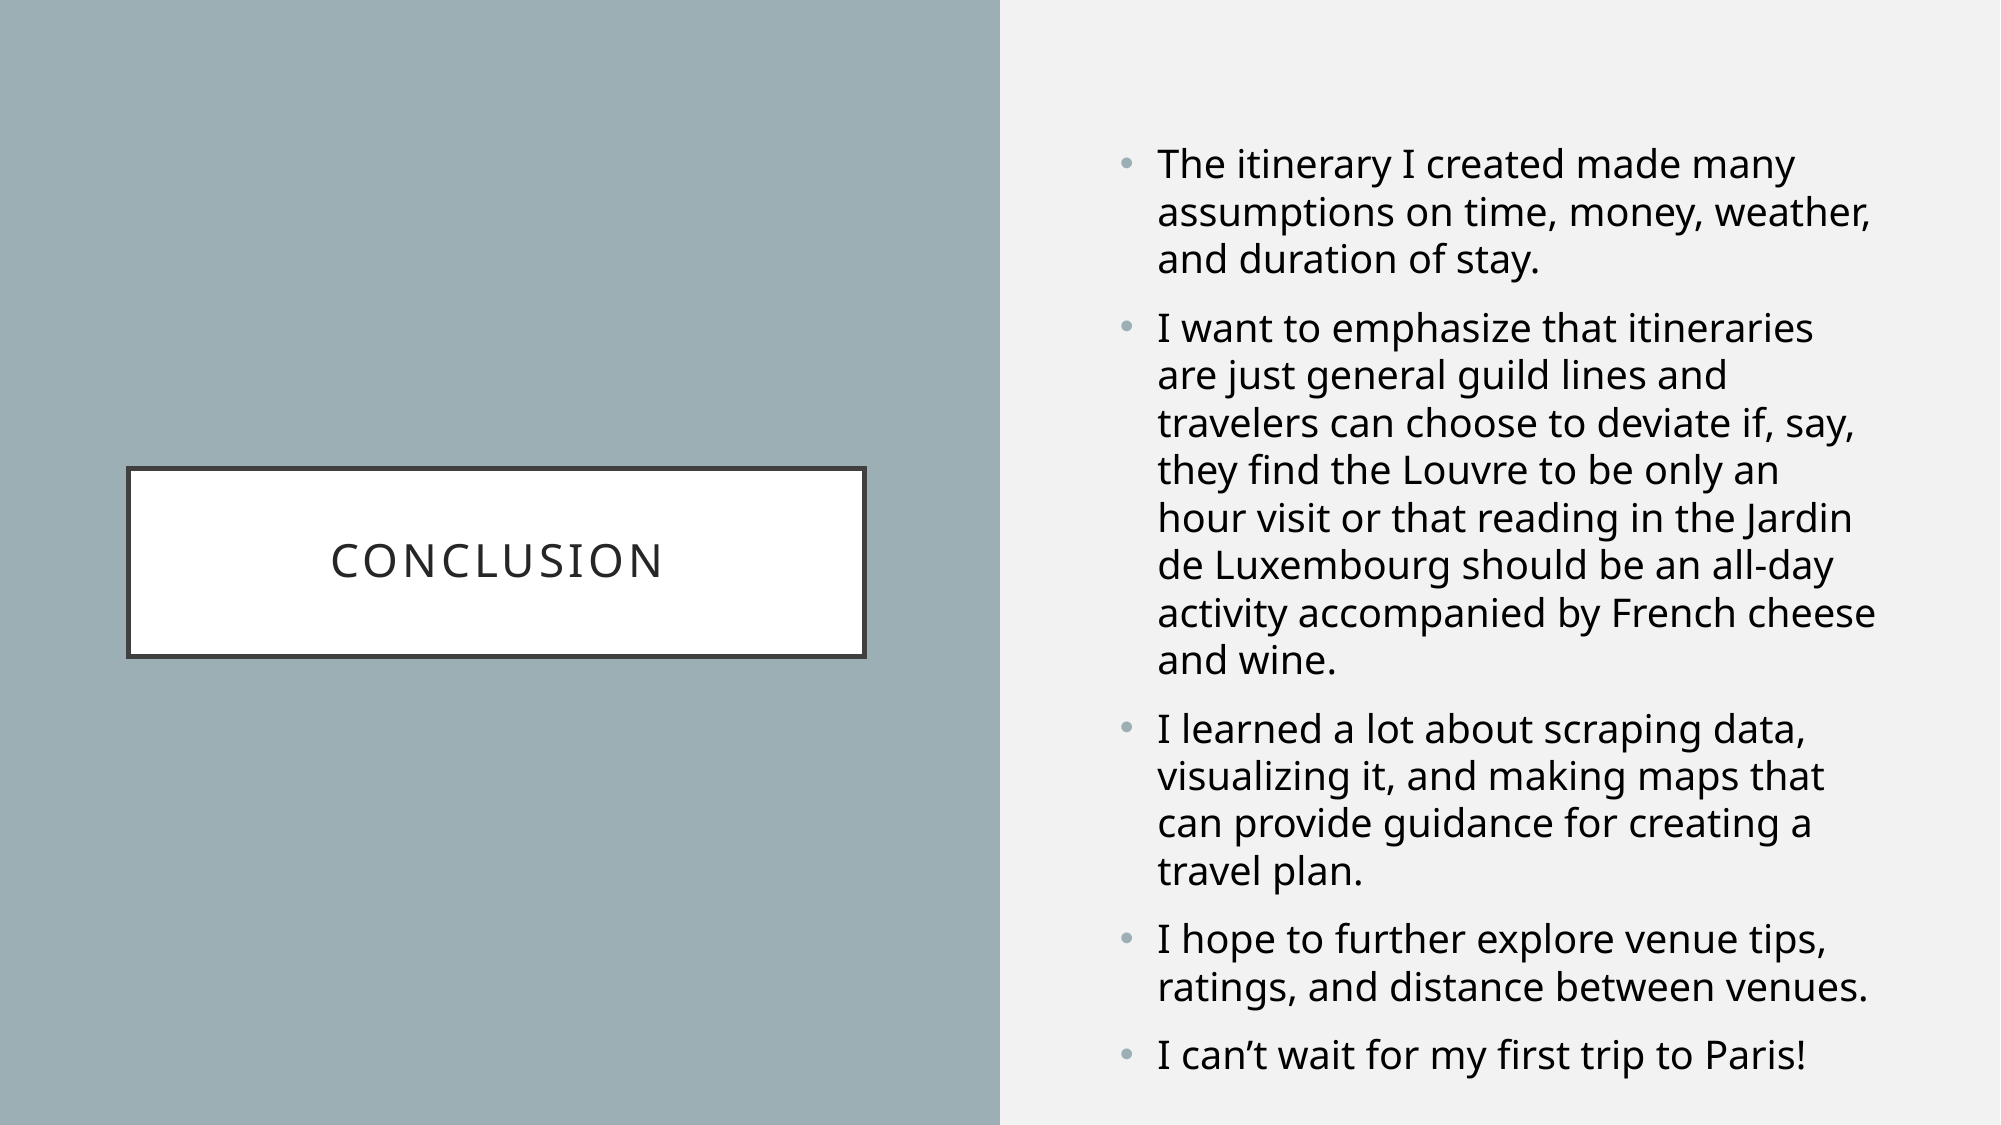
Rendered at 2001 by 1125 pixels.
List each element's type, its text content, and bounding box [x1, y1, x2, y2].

title Conclusion [126, 466, 867, 659]
list The itinerary I created made many assumptions on time, money, weather, and duration of stay. I want to emphasize that itineraries are just general guild lines and travelers can choose to deviate if, say, they find the Louvre to be only an hour visit or that reading in the Jardin de Luxembourg should be an all-day activity accompanied by French cheese and wine. I learned a lot about scraping data, visualizing it, and making maps that can provide guidance for creating a travel plan. I hope to further explore venue tips, ratings, and distance between venues. I can’t wait for my first trip to Paris! [1104, 131, 1895, 993]
